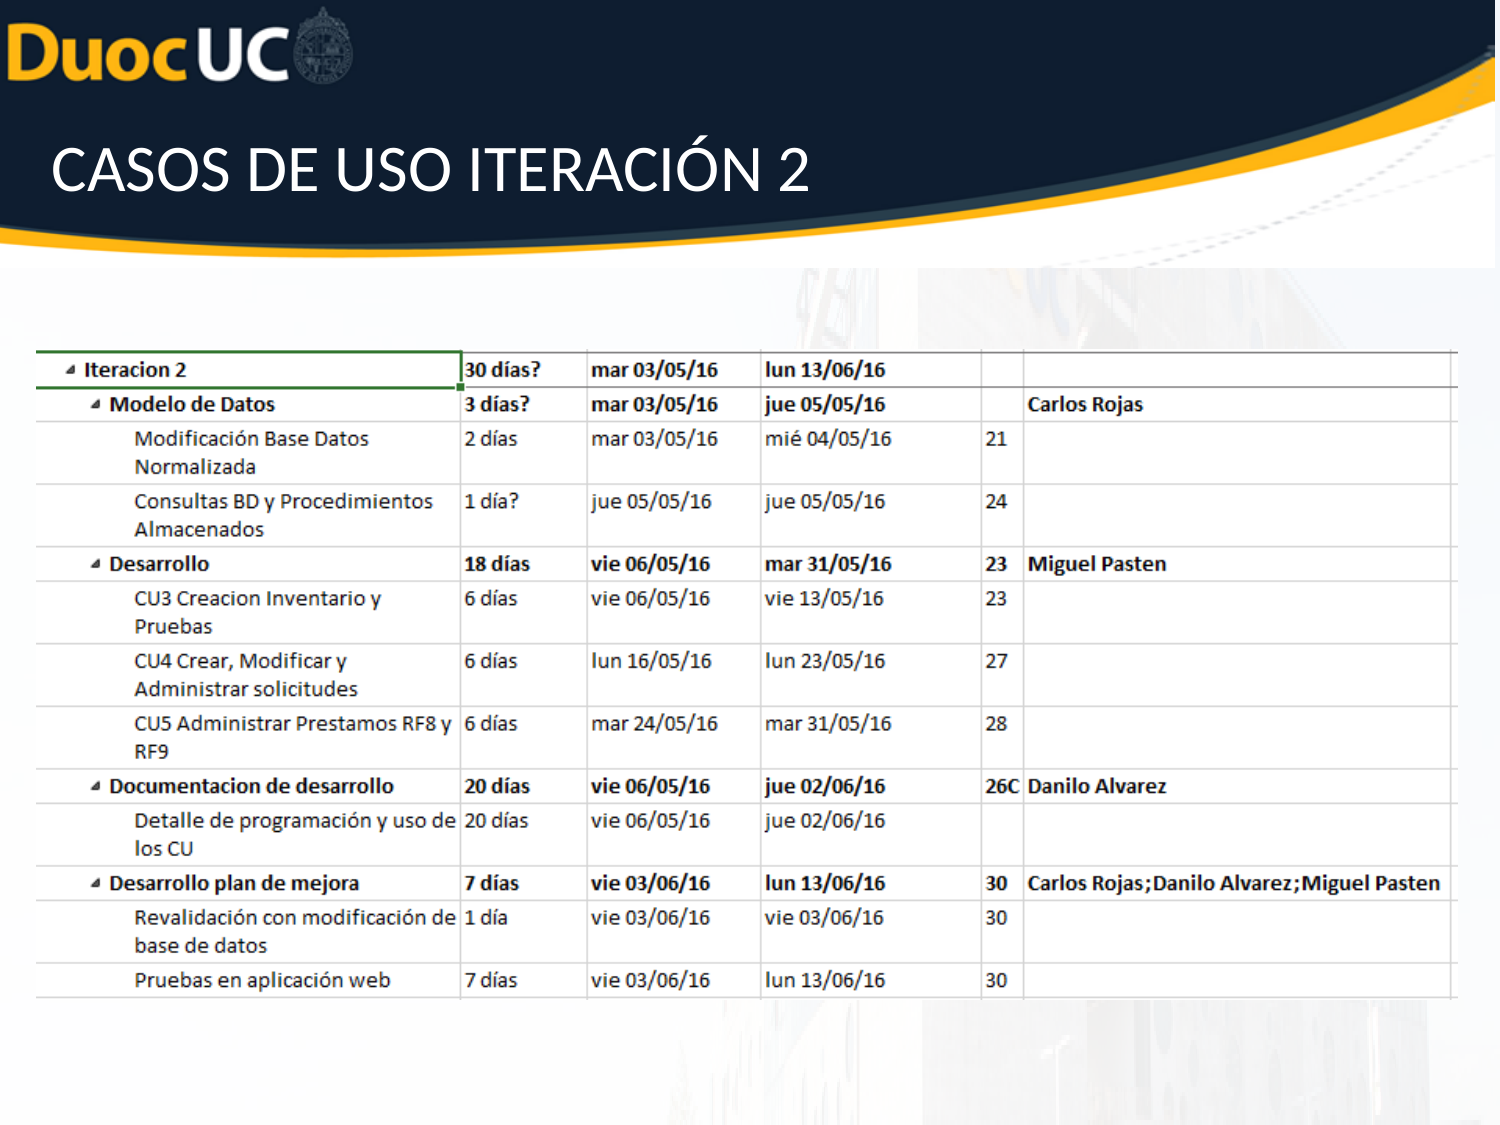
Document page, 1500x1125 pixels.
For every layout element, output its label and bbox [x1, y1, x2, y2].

picture [36, 349, 1458, 1001]
text_box [0, 0, 1496, 268]
